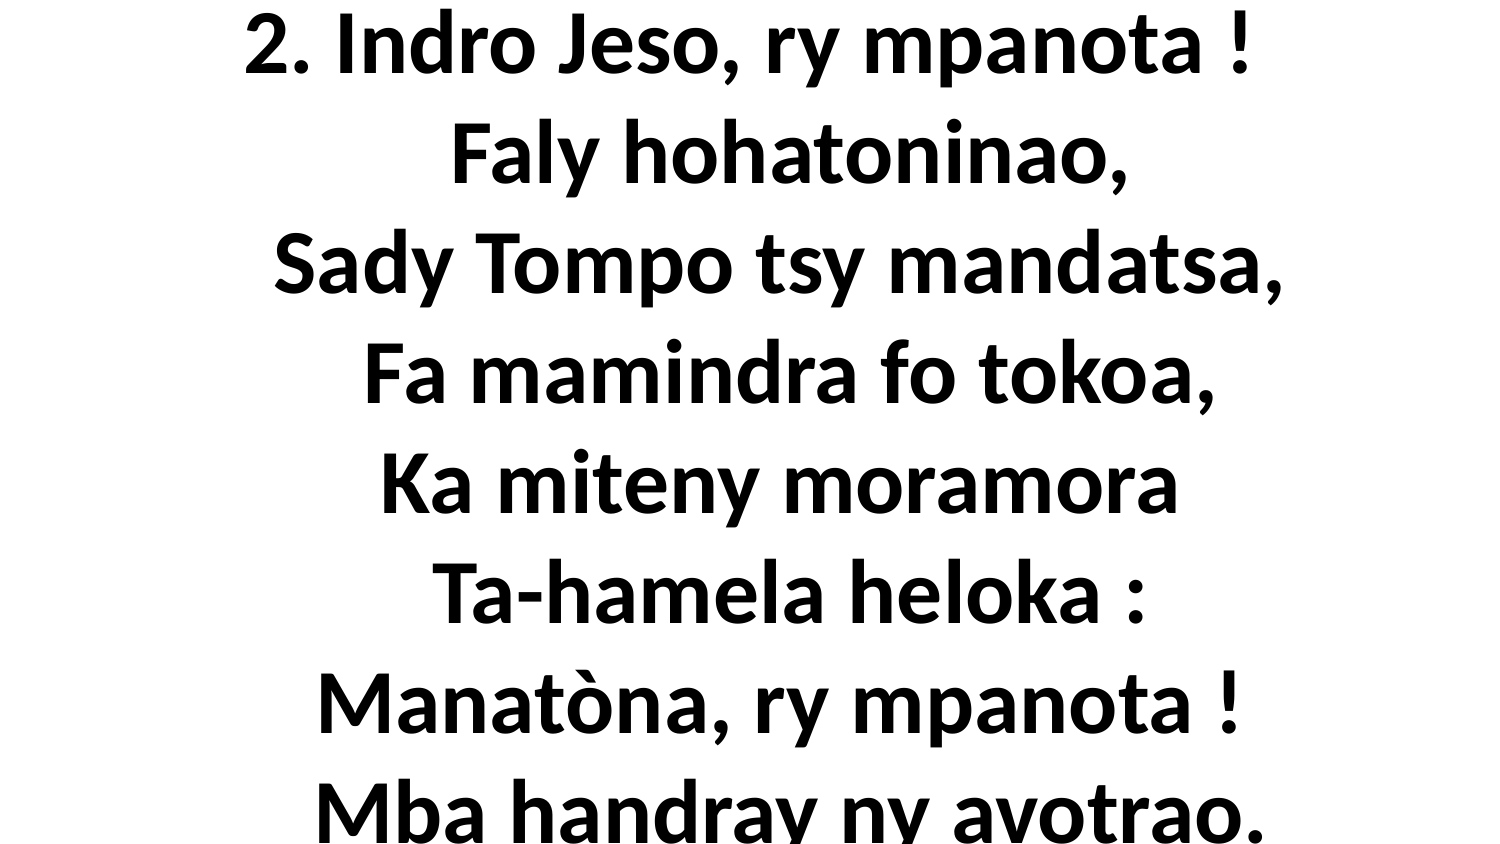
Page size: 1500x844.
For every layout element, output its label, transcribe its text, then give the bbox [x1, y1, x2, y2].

title 2. Indro Jeso, ry mpanota ! Faly hohatoninao, Sady Tompo tsy mandatsa, Fa mamindra fo tokoa, Ka miteny moramora Ta-hamela heloka : Manatòna, ry mpanota ! Mba handray ny avotrao. [0, 0, 1500, 844]
